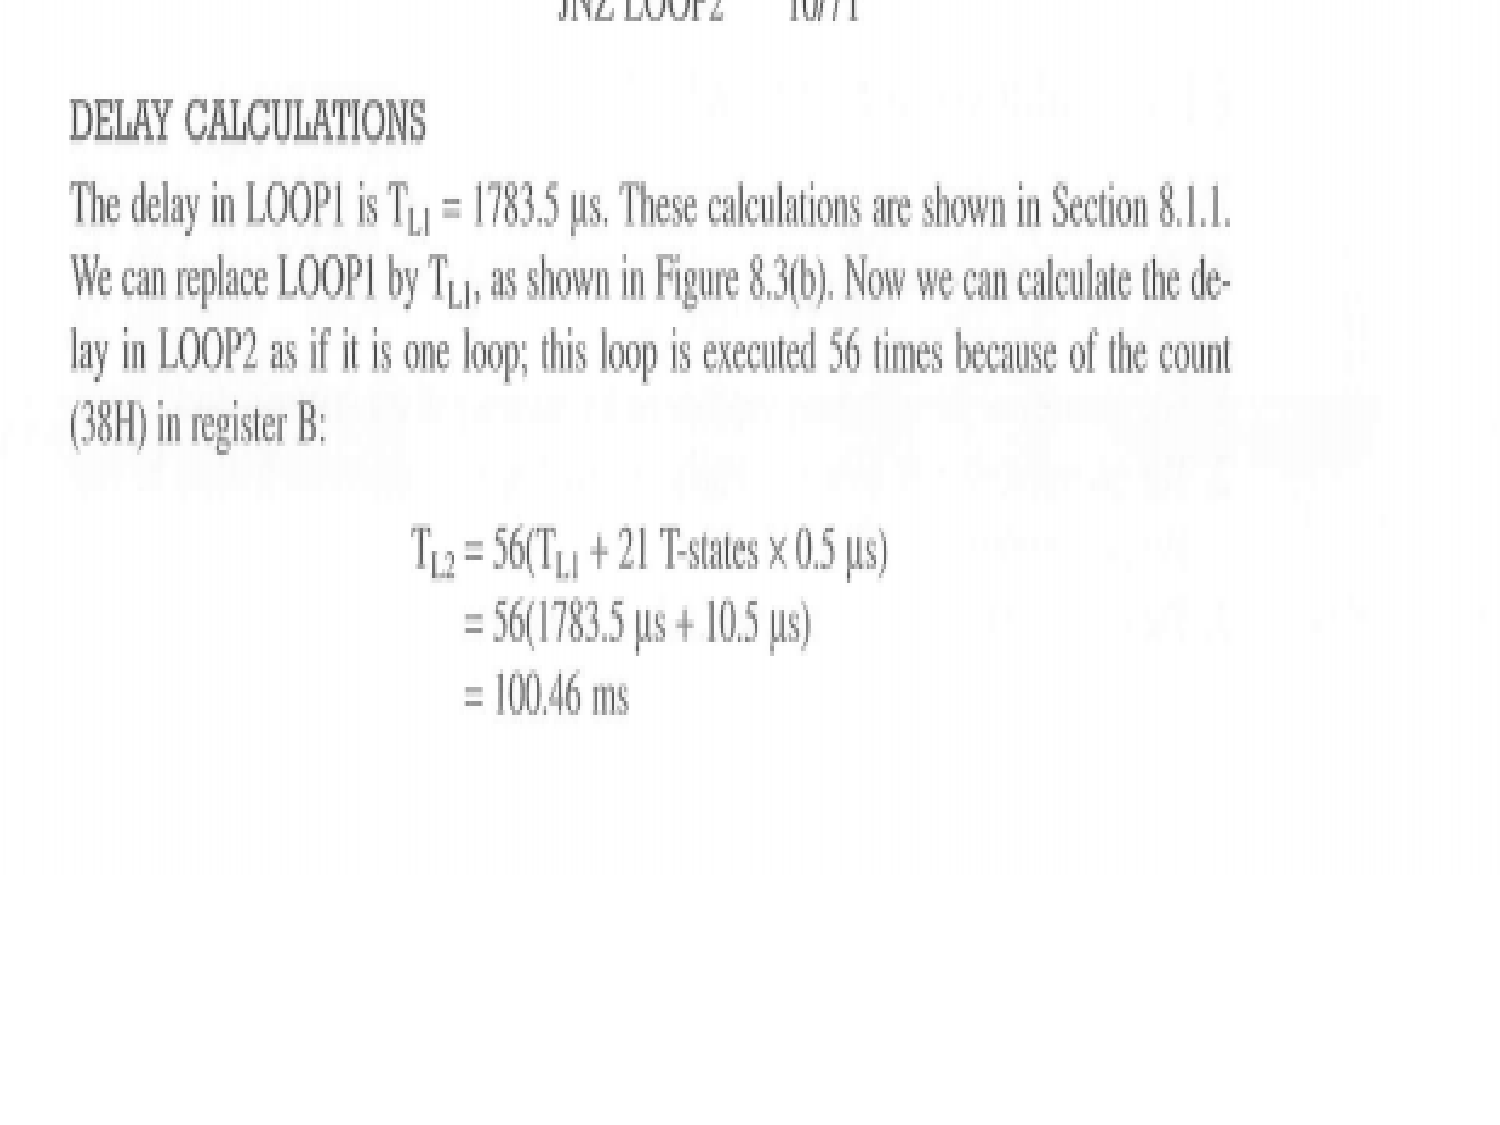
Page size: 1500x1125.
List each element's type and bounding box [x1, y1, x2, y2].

picture [0, 0, 1500, 876]
